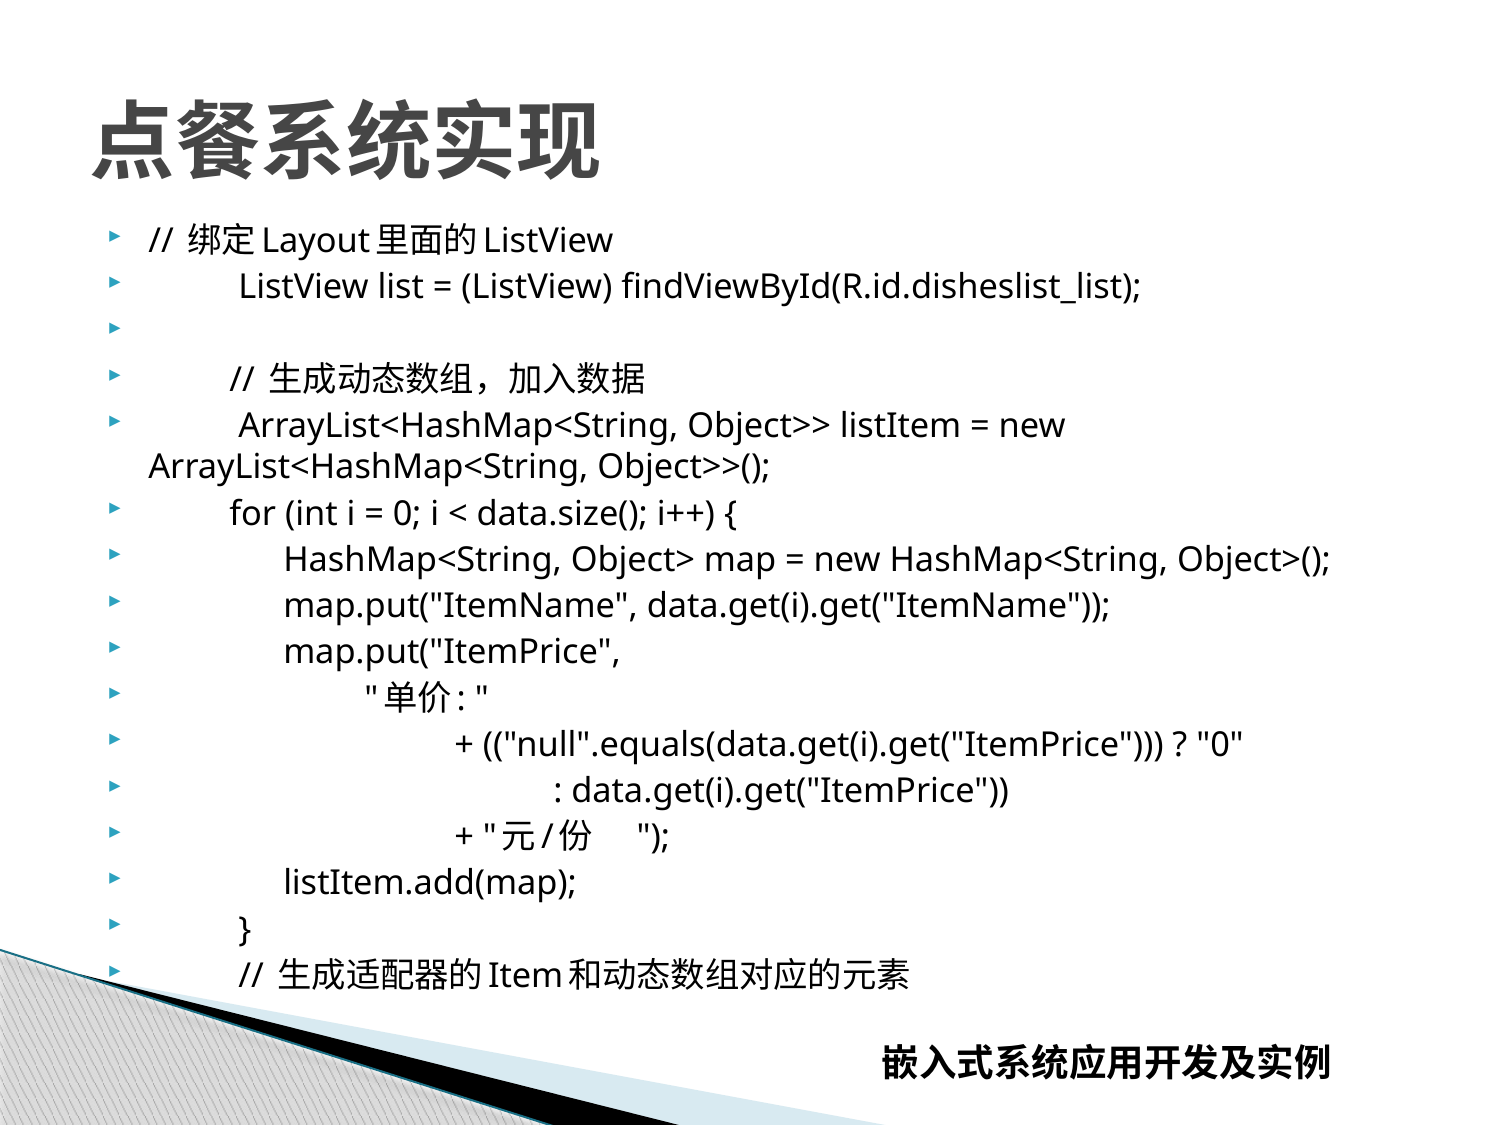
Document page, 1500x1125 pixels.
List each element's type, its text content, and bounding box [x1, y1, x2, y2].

title 点餐系统实现 [75, 45, 1425, 233]
list // 绑定Layout里面的ListView ListView list = (ListView) findViewById(R.id.disheslist_list); // 生成动态数组，加入数据 ArrayList<HashMap<String, Object>> listItem = new ArrayList<HashMap<String, Object>>(); for (int i = 0; i < data.size(); i++) { HashMap<String, Object> map = new HashMap<String, Object>(); map.put("ItemName", data.get(i).get("ItemName")); map.put("ItemPrice", "单价: " + (("null".equals(data.get(i).get("ItemPrice"))) ? "0" : data.get(i).get("ItemPrice")) + "元/份 "); listItem.add(map); } // 生成适配器的Item和动态数组对应的元素 [75, 233, 1425, 1011]
text_box 嵌入式系统应用开发及实例 [867, 1031, 1430, 1091]
